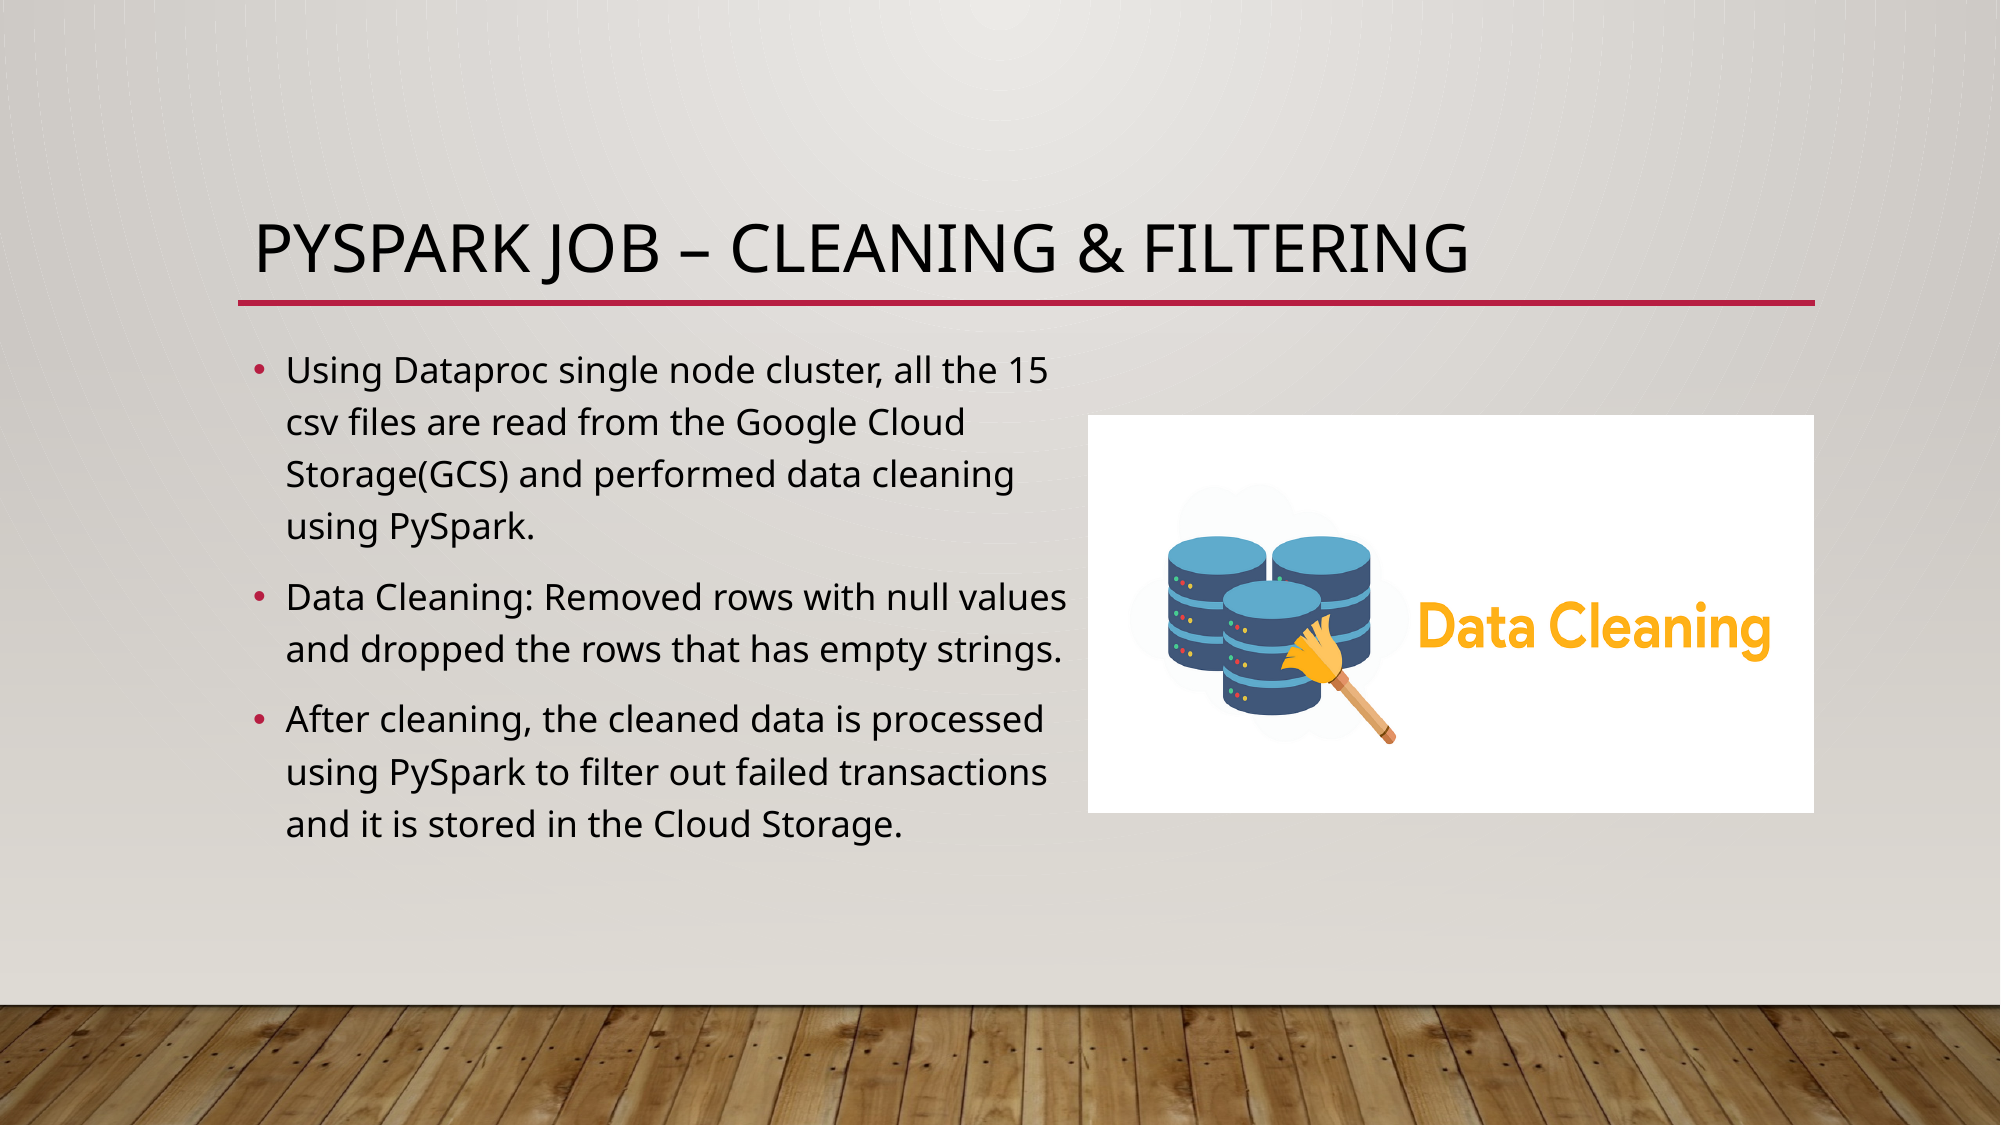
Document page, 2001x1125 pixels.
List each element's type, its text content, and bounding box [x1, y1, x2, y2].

list Using Dataproc single node cluster, all the 15 csv files are read from the Google Cloud Storage(GCS) and performed data cleaning using PySpark. Data Cleaning: Removed rows with null values and dropped the rows that has empty strings. After cleaning, the cleaned data is processed using PySpark to filter out failed transactions and it is stored in the Cloud Storage. [238, 330, 1089, 897]
picture [1087, 414, 1814, 813]
picture [0, 1005, 2000, 1125]
title Pyspark job – cleaning & filtering [238, 207, 1814, 380]
